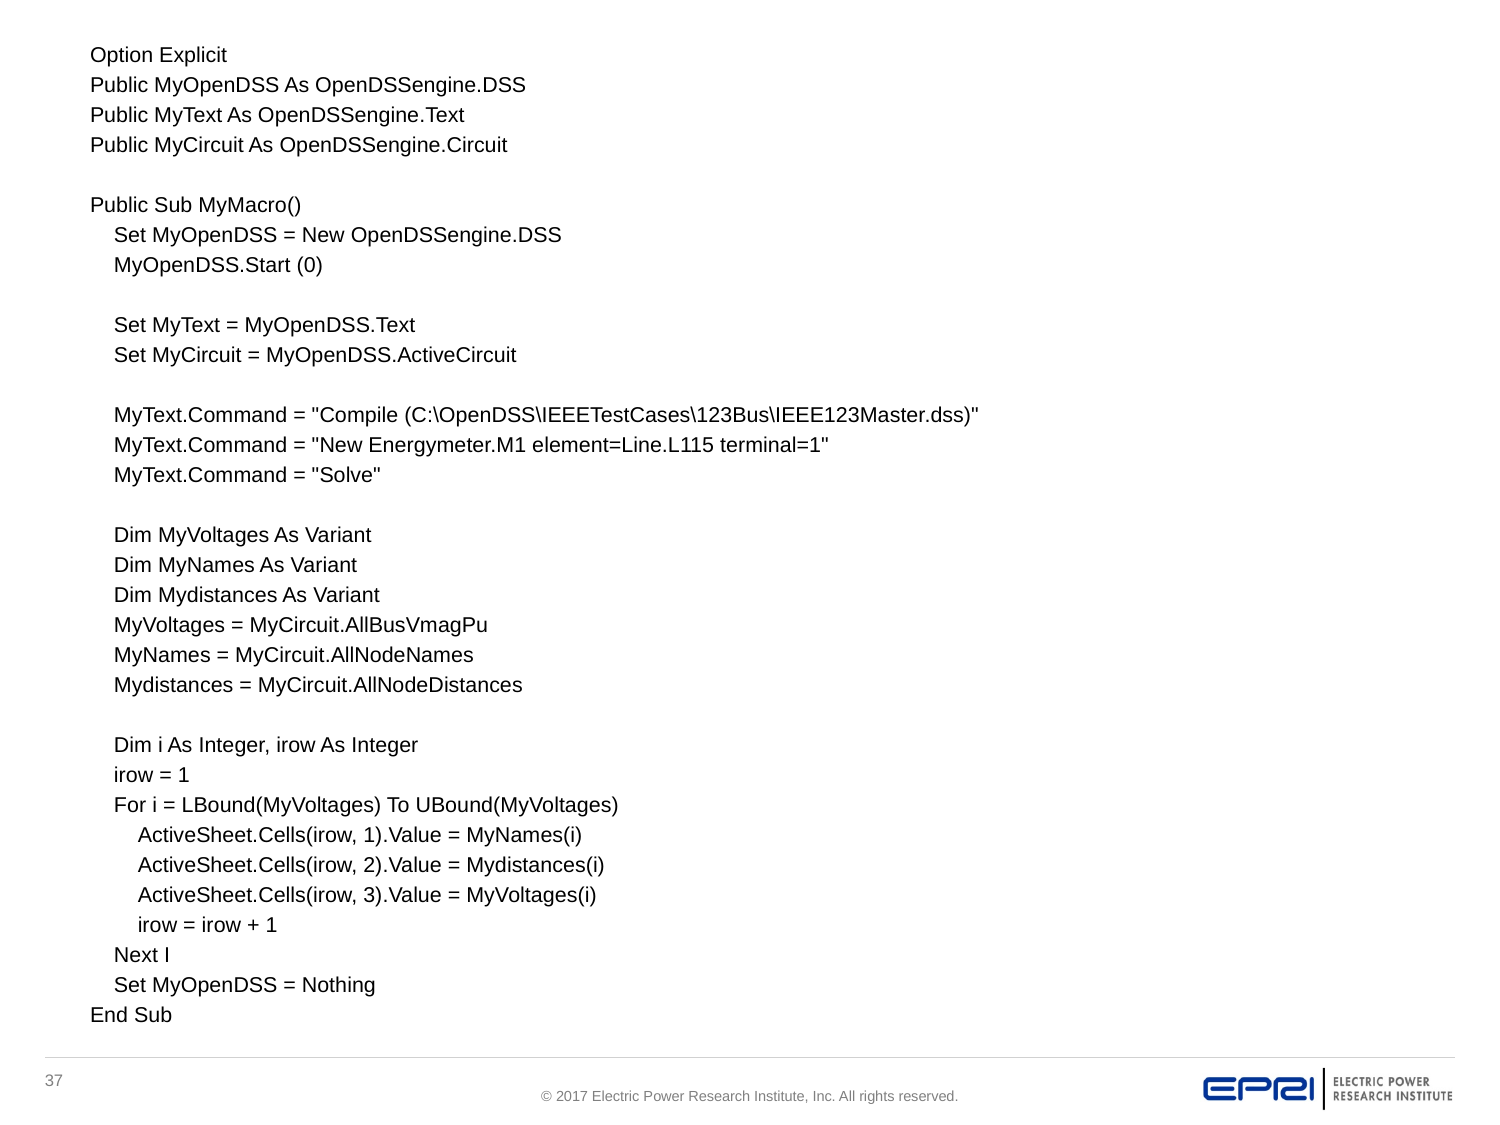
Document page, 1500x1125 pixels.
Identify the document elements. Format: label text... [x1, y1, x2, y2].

picture [1200, 1064, 1455, 1113]
list Option Explicit Public MyOpenDSS As OpenDSSengine.DSS Public MyText As OpenDSSengine.Text Public MyCircuit As OpenDSSengine.Circuit Public Sub MyMacro() Set MyOpenDSS = New OpenDSSengine.DSS MyOpenDSS.Start (0) Set MyText = MyOpenDSS.Text Set MyCircuit = MyOpenDSS.ActiveCircuit MyText.Command = "Compile (C:\OpenDSS\IEEETestCases\123Bus\IEEE123Master.dss)" MyText.Command = "New Energymeter.M1 element=Line.L115 terminal=1" MyText.Command = "Solve" Dim MyVoltages As Variant Dim MyNames As Variant Dim Mydistances As Variant MyVoltages = MyCircuit.AllBusVmagPu MyNames = MyCircuit.AllNodeNames Mydistances = MyCircuit.AllNodeDistances Dim i As Integer, irow As Integer irow = 1 For i = LBound(MyVoltages) To UBound(MyVoltages) ActiveSheet.Cells(irow, 1).Value = MyNames(i) ActiveSheet.Cells(irow, 2).Value = Mydistances(i) ActiveSheet.Cells(irow, 3).Value = MyVoltages(i) irow = irow + 1 Next I Set MyOpenDSS = Nothing End Sub [74, 39, 1425, 1043]
